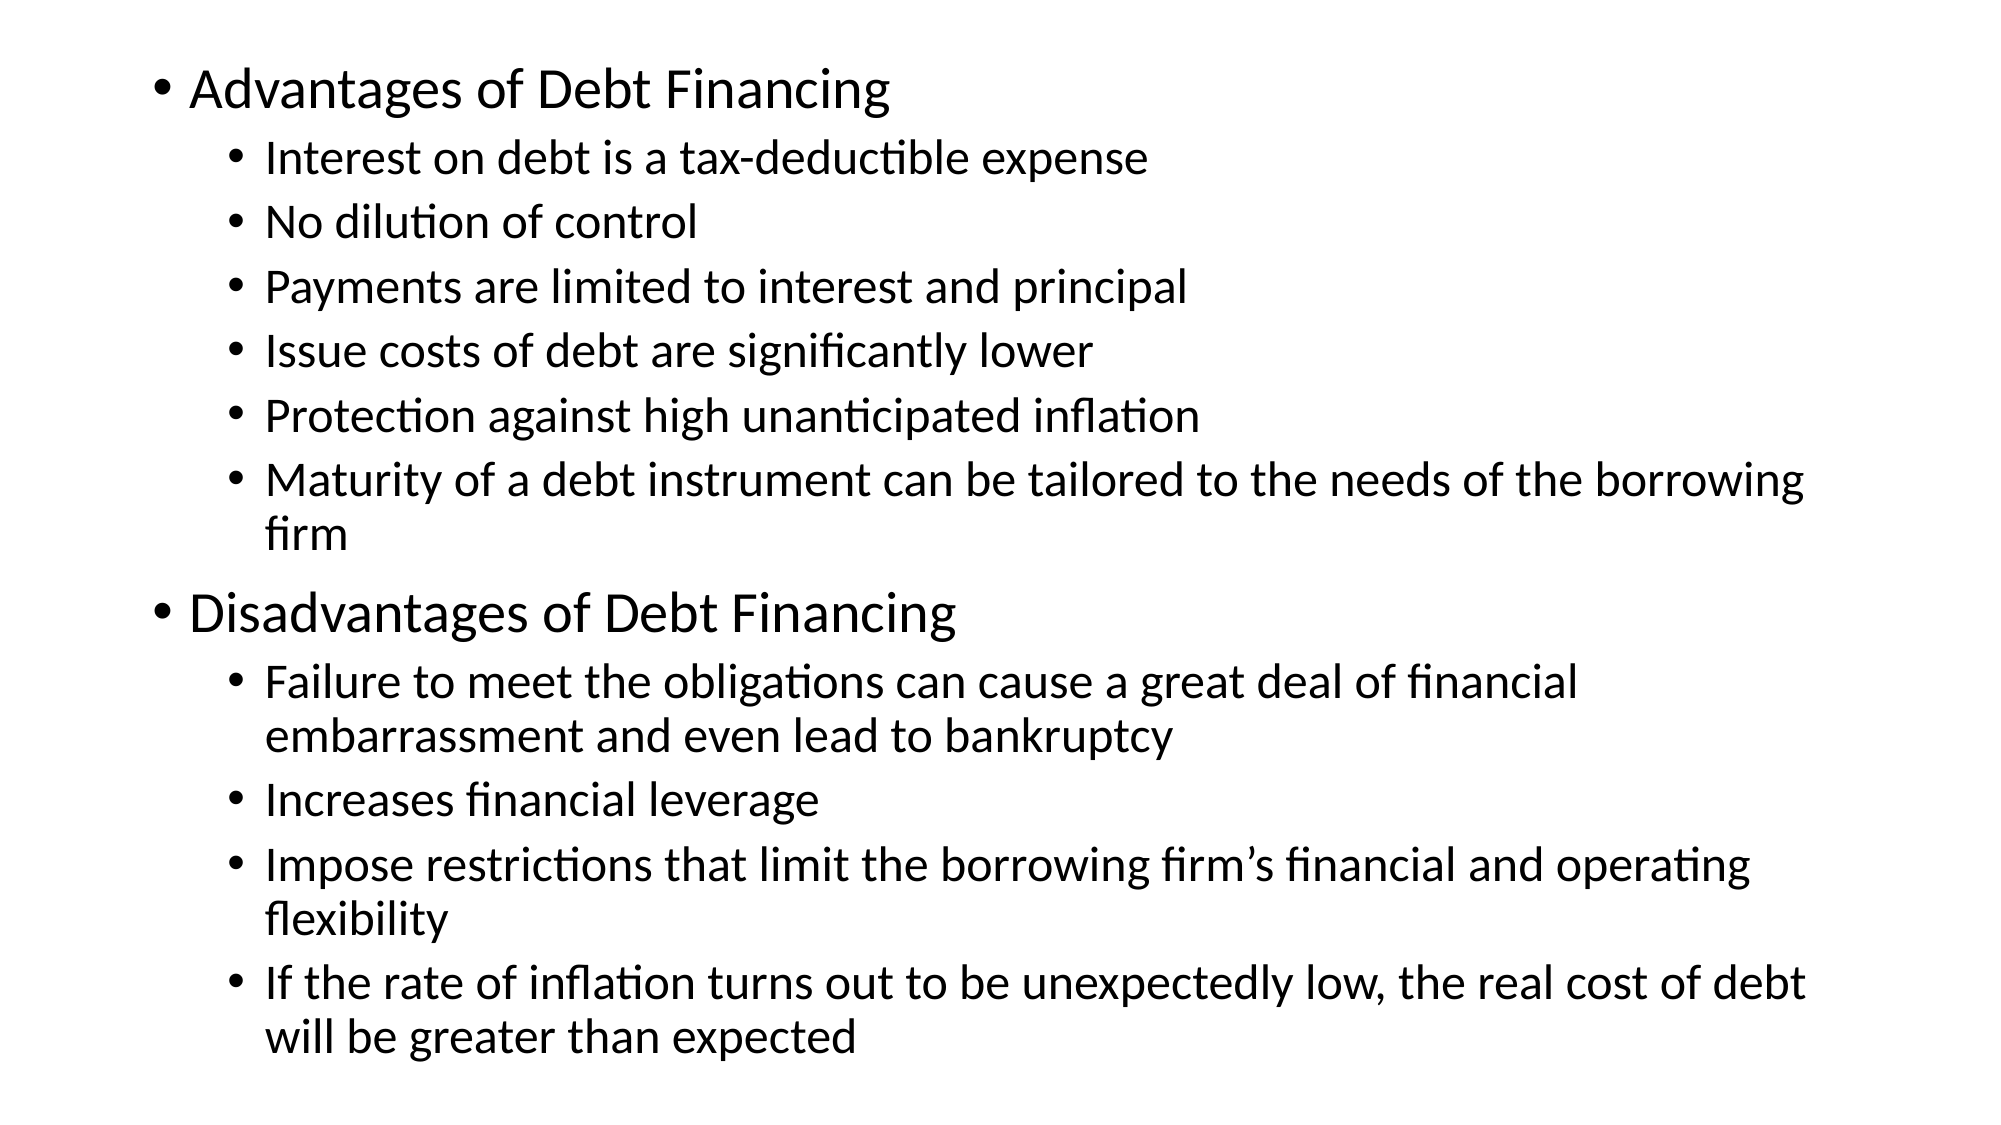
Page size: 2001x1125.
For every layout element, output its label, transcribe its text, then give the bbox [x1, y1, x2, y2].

list Advantages of Debt Financing Interest on debt is a tax-deductible expense No dilution of control Payments are limited to interest and principal Issue costs of debt are significantly lower Protection against high unanticipated inflation Maturity of a debt instrument can be tailored to the needs of the borrowing firm Disadvantages of Debt Financing Failure to meet the obligations can cause a great deal of financial embarrassment and even lead to bankruptcy Increases financial leverage Impose restrictions that limit the borrowing firm’s financial and operating flexibility If the rate of inflation turns out to be unexpectedly low, the real cost of debt will be greater than expected [137, 50, 1863, 1084]
